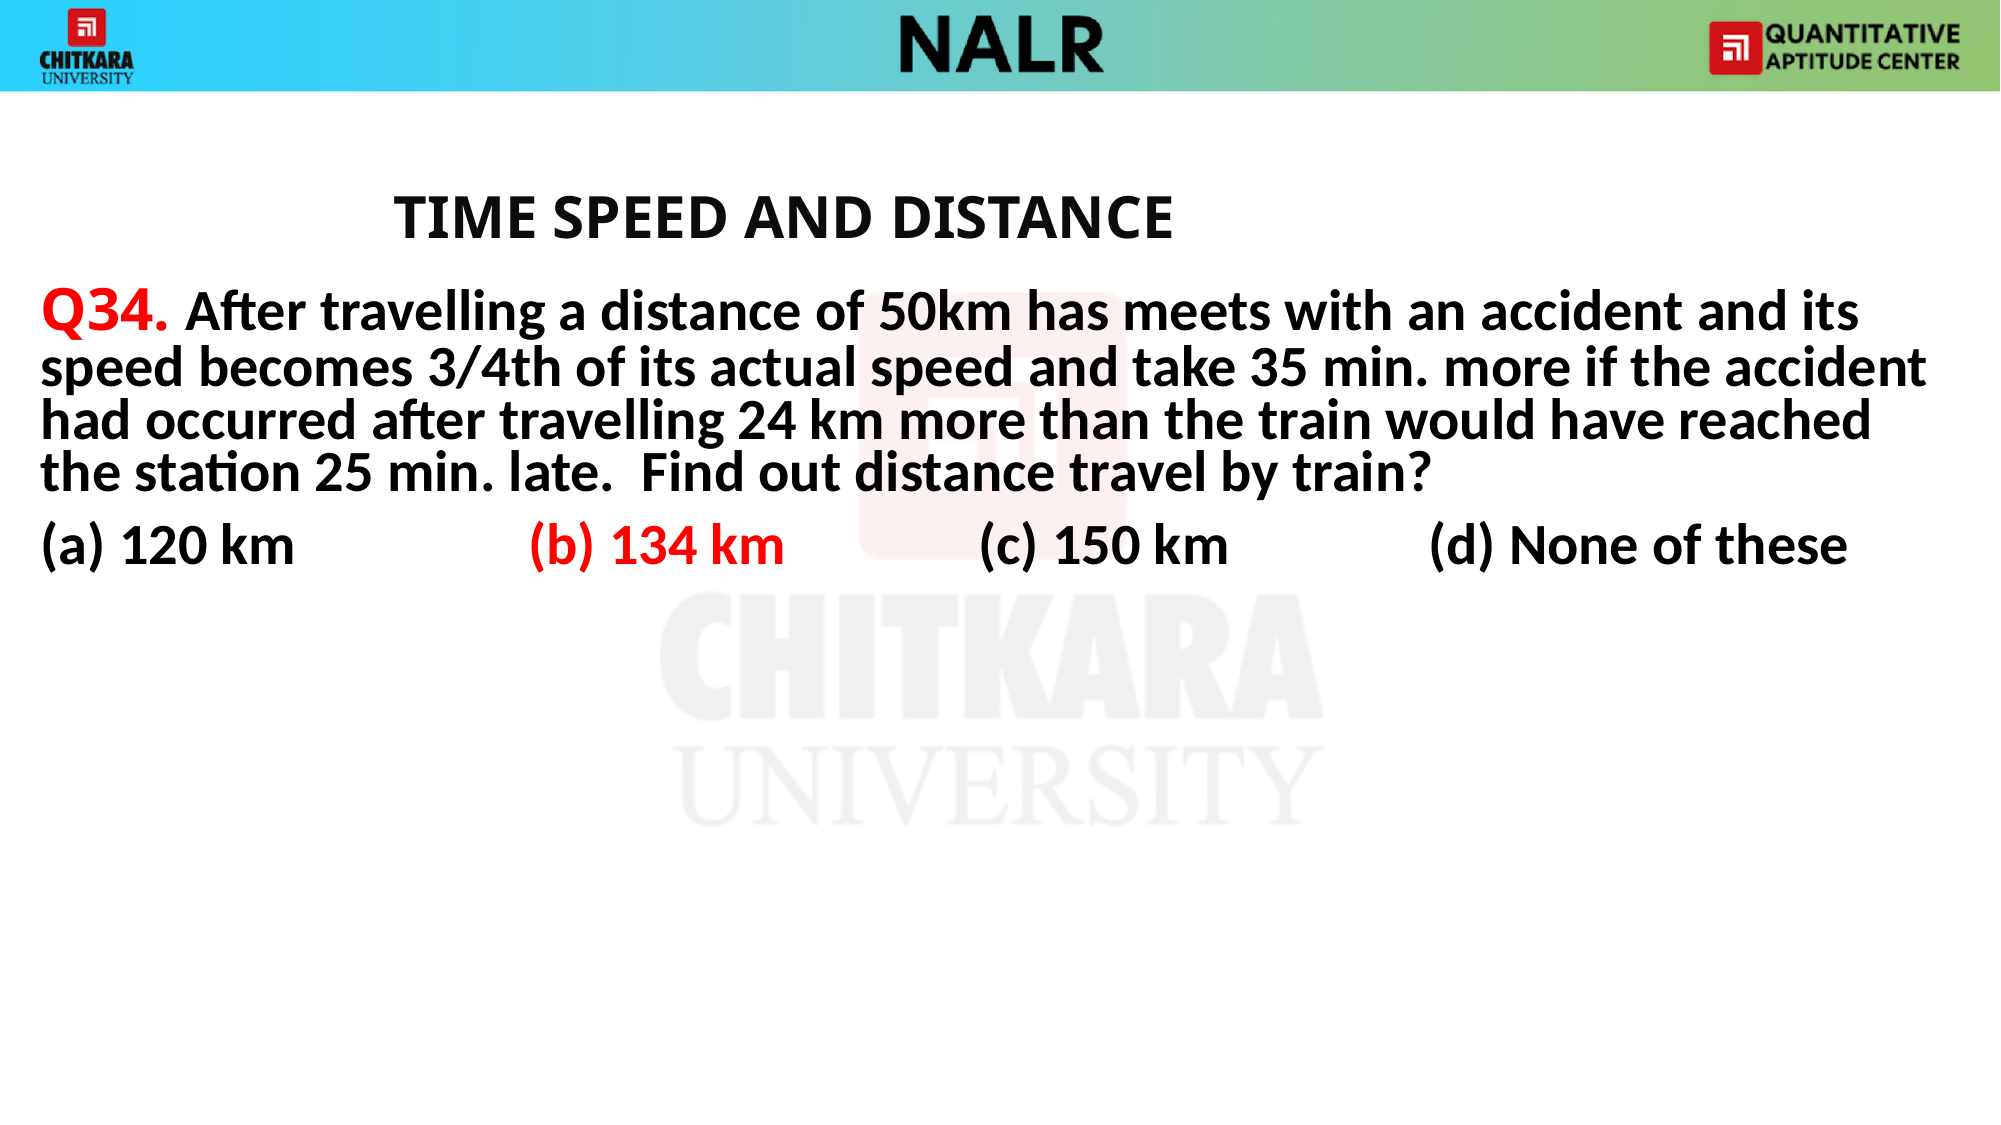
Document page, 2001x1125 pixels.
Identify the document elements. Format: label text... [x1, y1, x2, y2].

list TIME SPEED AND DISTANCE Q34. After travelling a distance of 50km has meets with an accident and its speed becomes 3/4th of its actual speed and take 35 min. more if the accident had occurred after travelling 24 km more than the train would have reached the station 25 min. late. Find out distance travel by train? (a) 120 km (b) 134 km (c) 150 km (d) None of these [25, 173, 1951, 1051]
picture [0, 0, 2000, 1125]
title [41, 31, 1959, 142]
